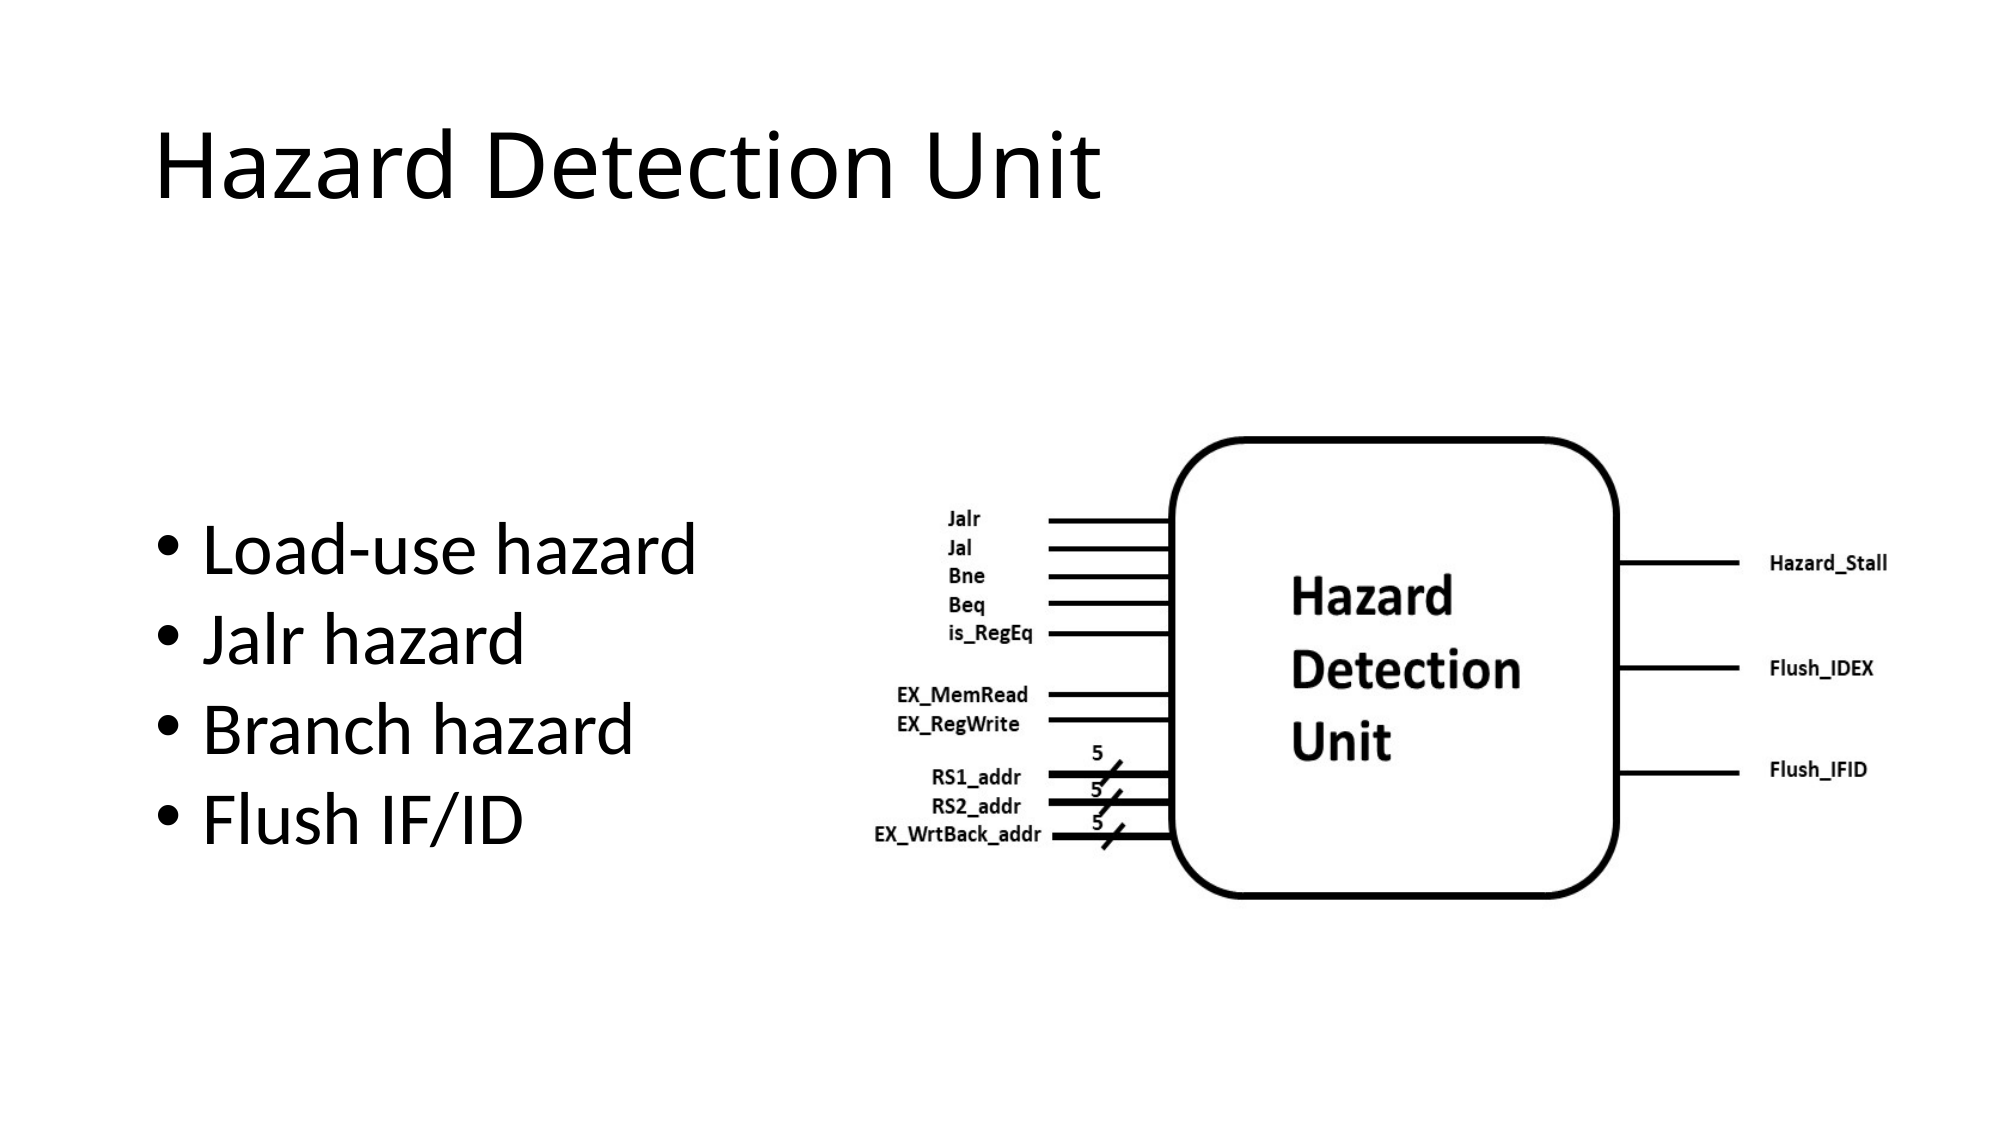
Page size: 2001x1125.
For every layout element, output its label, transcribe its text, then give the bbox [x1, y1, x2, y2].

title Hazard Detection Unit [137, 59, 1863, 278]
text_box Load-use hazard Jalr hazard Branch hazard Flush IF/ID [140, 492, 831, 868]
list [831, 336, 1970, 1000]
